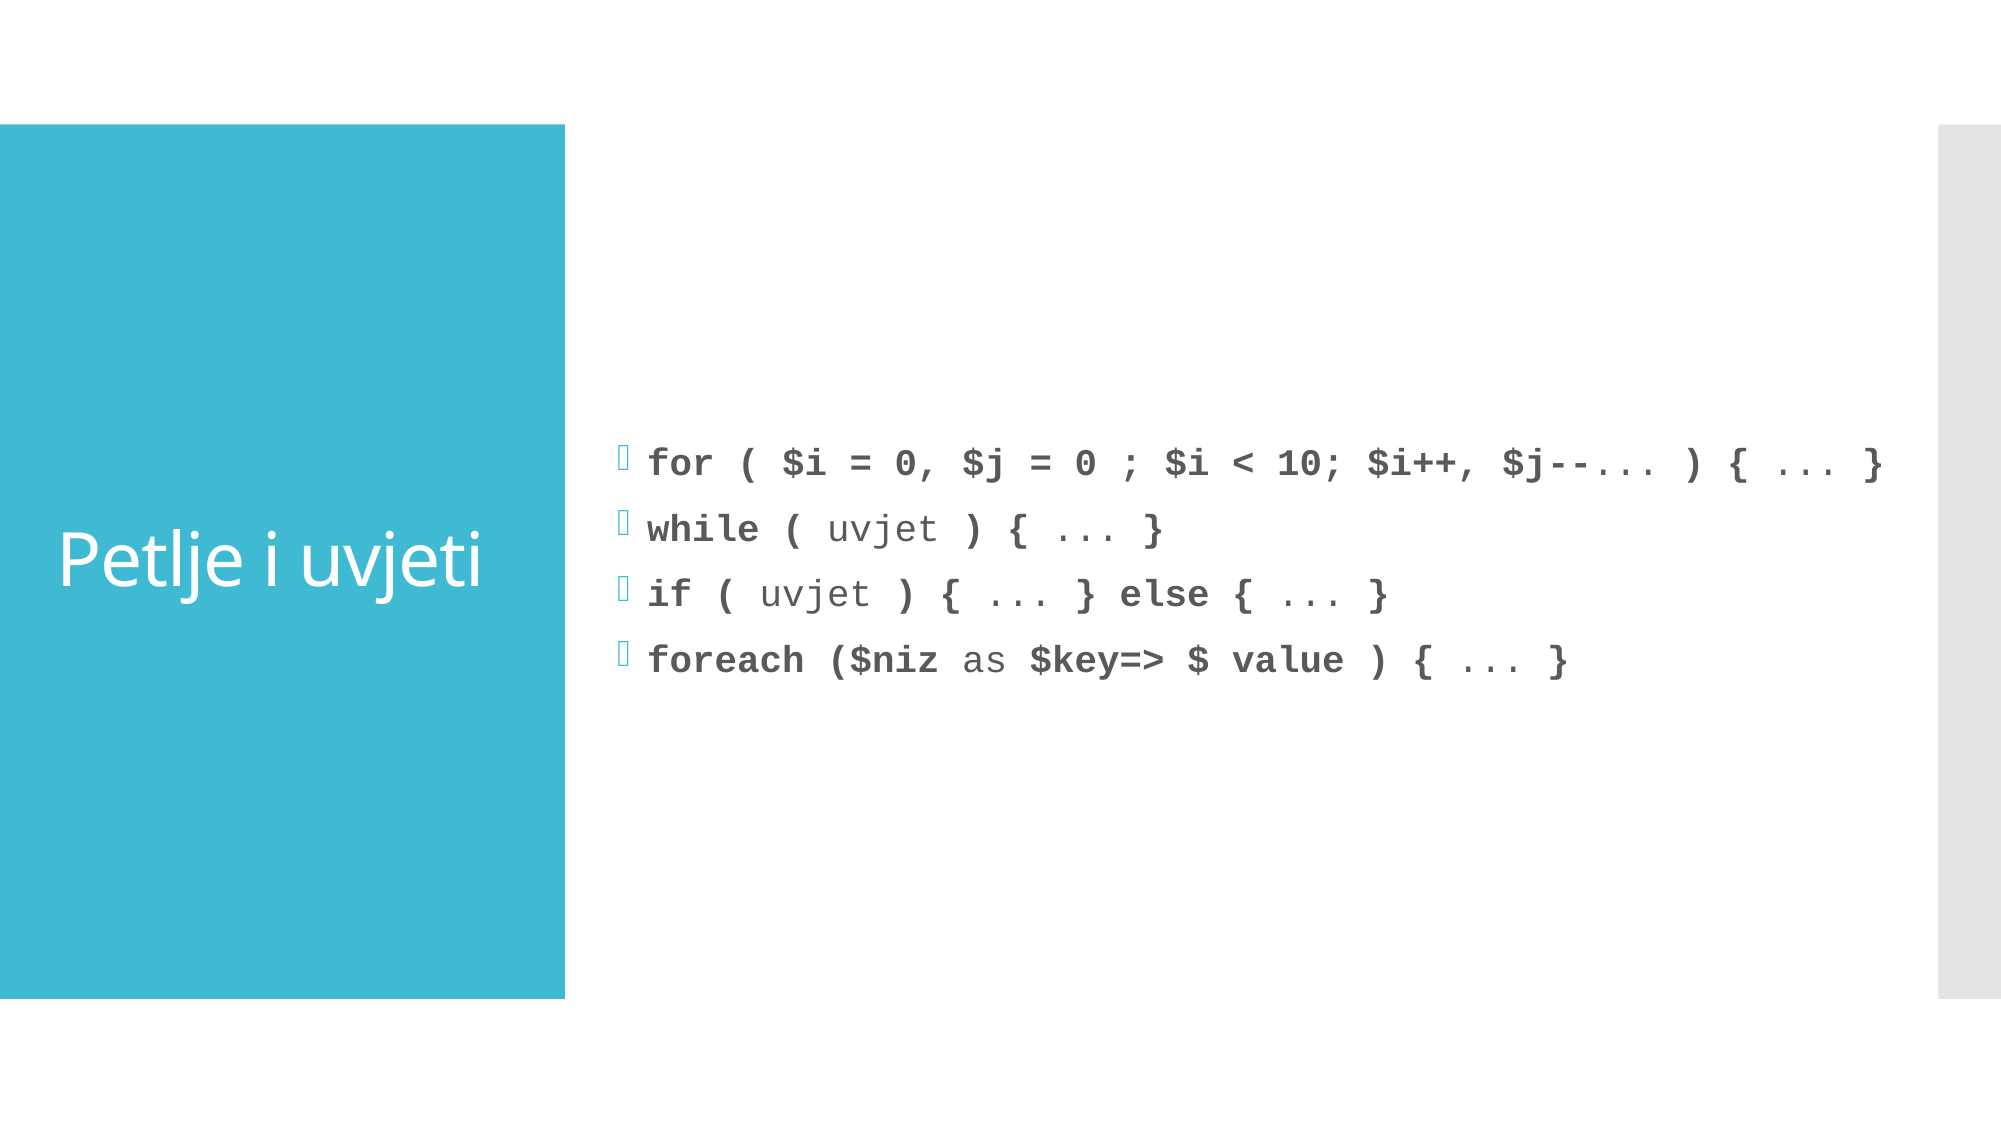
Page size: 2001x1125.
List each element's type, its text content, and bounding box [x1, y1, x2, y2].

title Petlje i uvjeti [41, 184, 525, 940]
list for ( $i = 0, $j = 0 ; $i < 10; $i++, $j--... ) { ... } while ( uvjet ) { ... } if ( uvjet ) { ... } else { ... } foreach ($niz as $key=> $ value ) { ... } [602, 141, 1916, 982]
